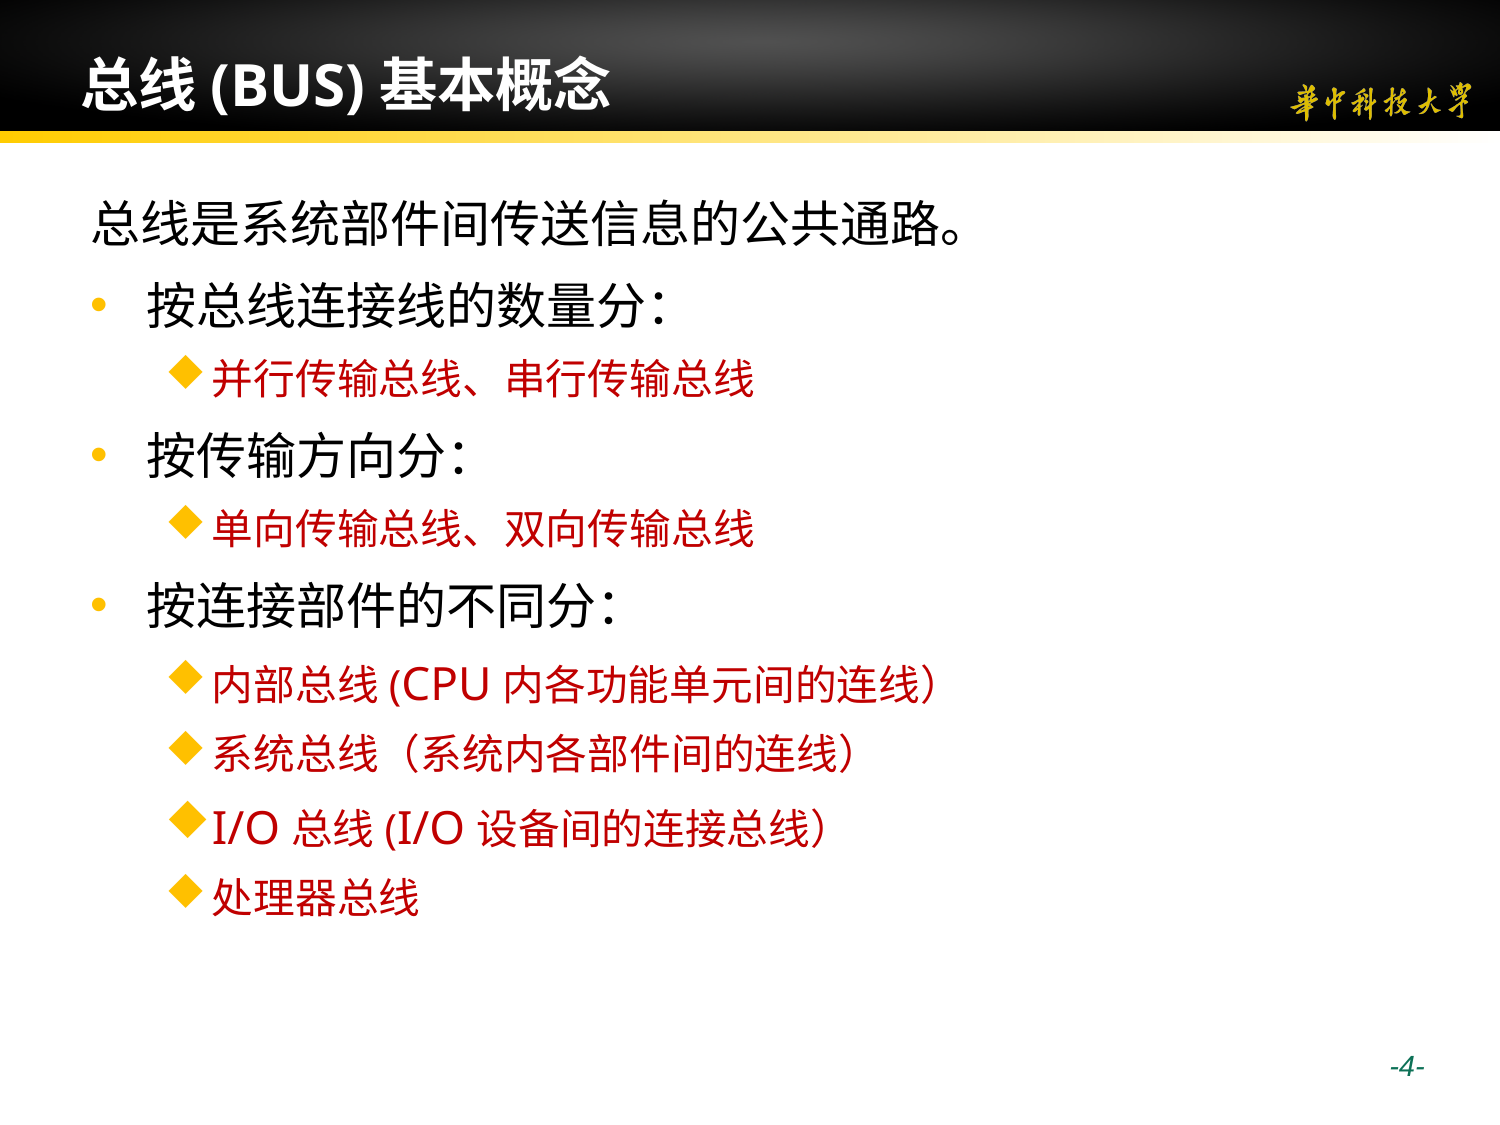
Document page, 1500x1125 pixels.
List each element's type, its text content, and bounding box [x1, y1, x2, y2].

slide_number -4- [1281, 1039, 1448, 1118]
title 总线(BUS)基本概念 [64, 34, 1416, 131]
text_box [562, 131, 567, 143]
table_cell 容易 [650, 131, 655, 143]
picture [0, 0, 1500, 131]
list 总线是系统部件间传送信息的公共通路。 按总线连接线的数量分： 并行传输总线、串行传输总线 按传输方向分： 单向传输总线、双向传输总线 按连接部件的不同分： 内部总线(CPU内各功能单元间的连线） 系统总线（系统内各部件间的连线） I/O总线(I/O设备间的连接总线） 处理器总线 [74, 172, 1424, 1000]
text_box [738, 131, 744, 143]
